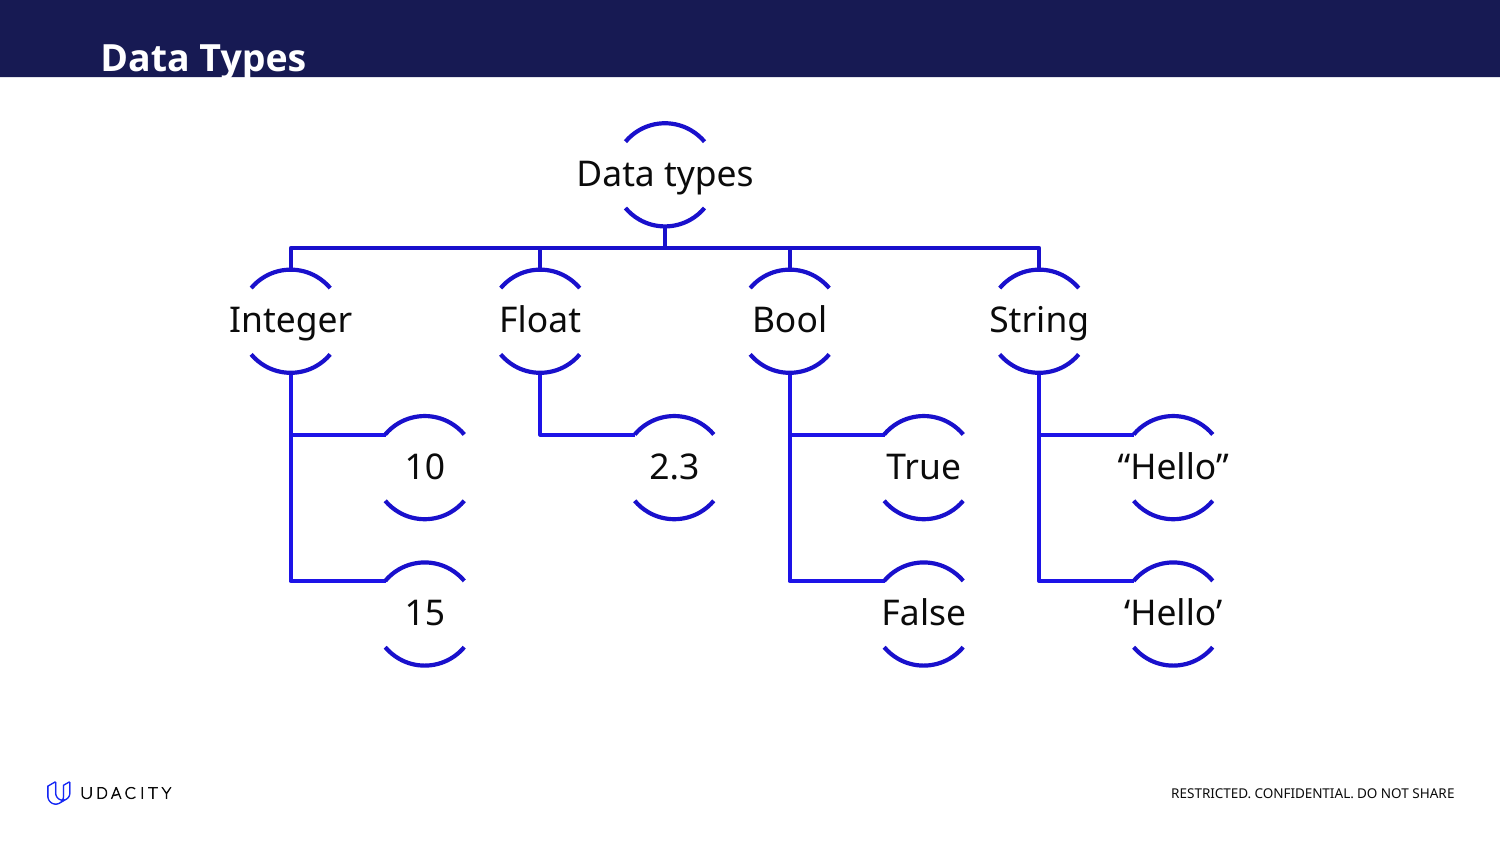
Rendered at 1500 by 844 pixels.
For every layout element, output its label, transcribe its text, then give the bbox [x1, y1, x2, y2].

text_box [164, 122, 1300, 667]
subtitle Data Types [100, 34, 1406, 71]
picture [47, 781, 172, 805]
